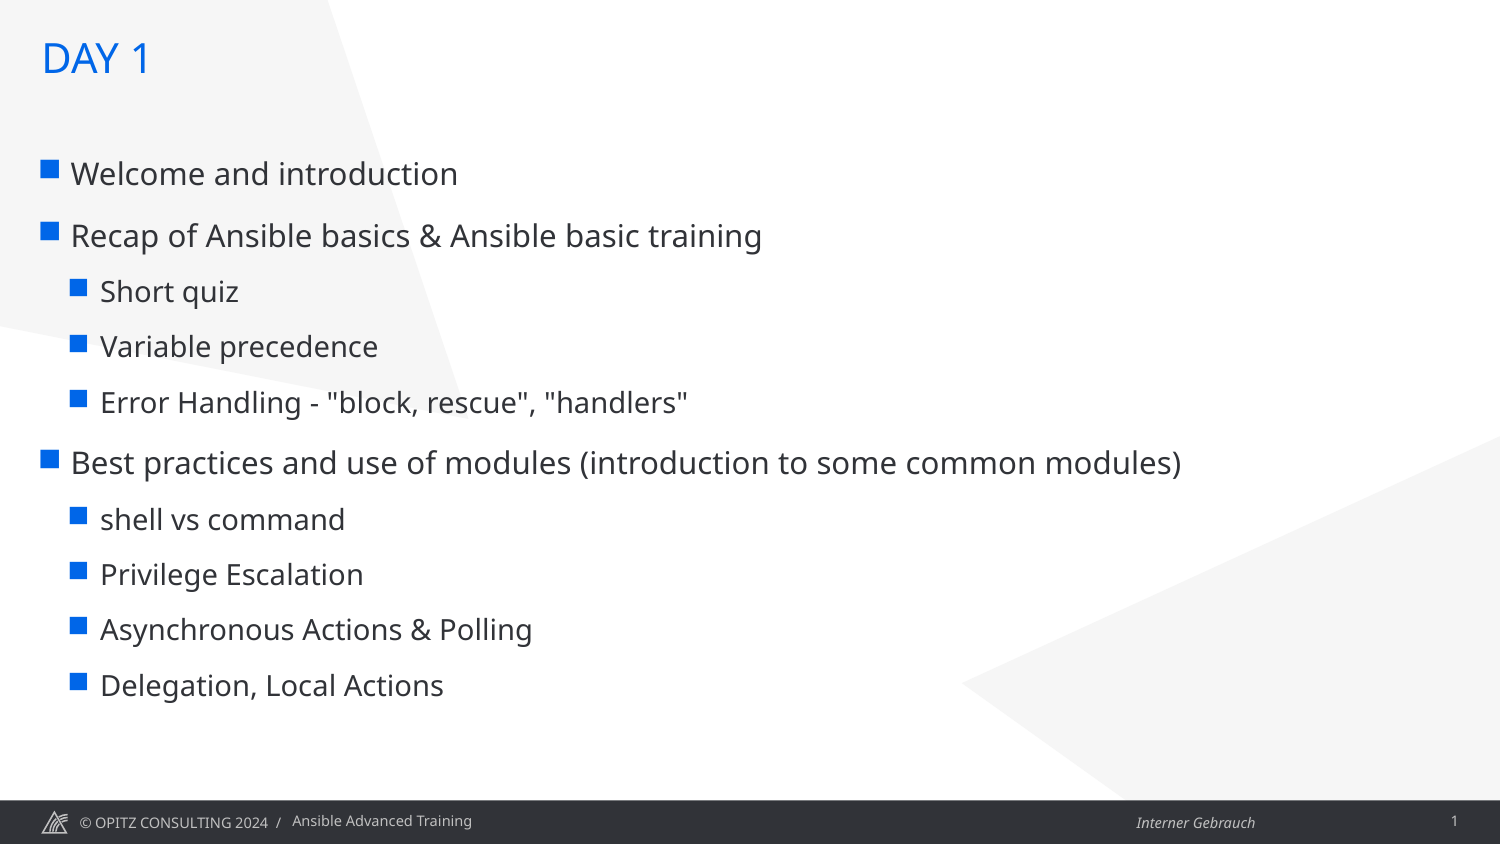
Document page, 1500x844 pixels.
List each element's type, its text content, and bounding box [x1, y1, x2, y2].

slide_number 1 [1377, 801, 1459, 843]
footer Ansible Advanced Training [292, 801, 1042, 843]
list Welcome and introduction Recap of Ansible basics & Ansible basic training Short quiz Variable precedence Error Handling - "block, rescue", "handlers" Best practices and use of modules (introduction to some common modules) shell vs command Privilege Escalation Asynchronous Actions & Polling Delegation, Local Actions [41, 150, 1459, 765]
title Day 1 [41, 41, 1459, 115]
